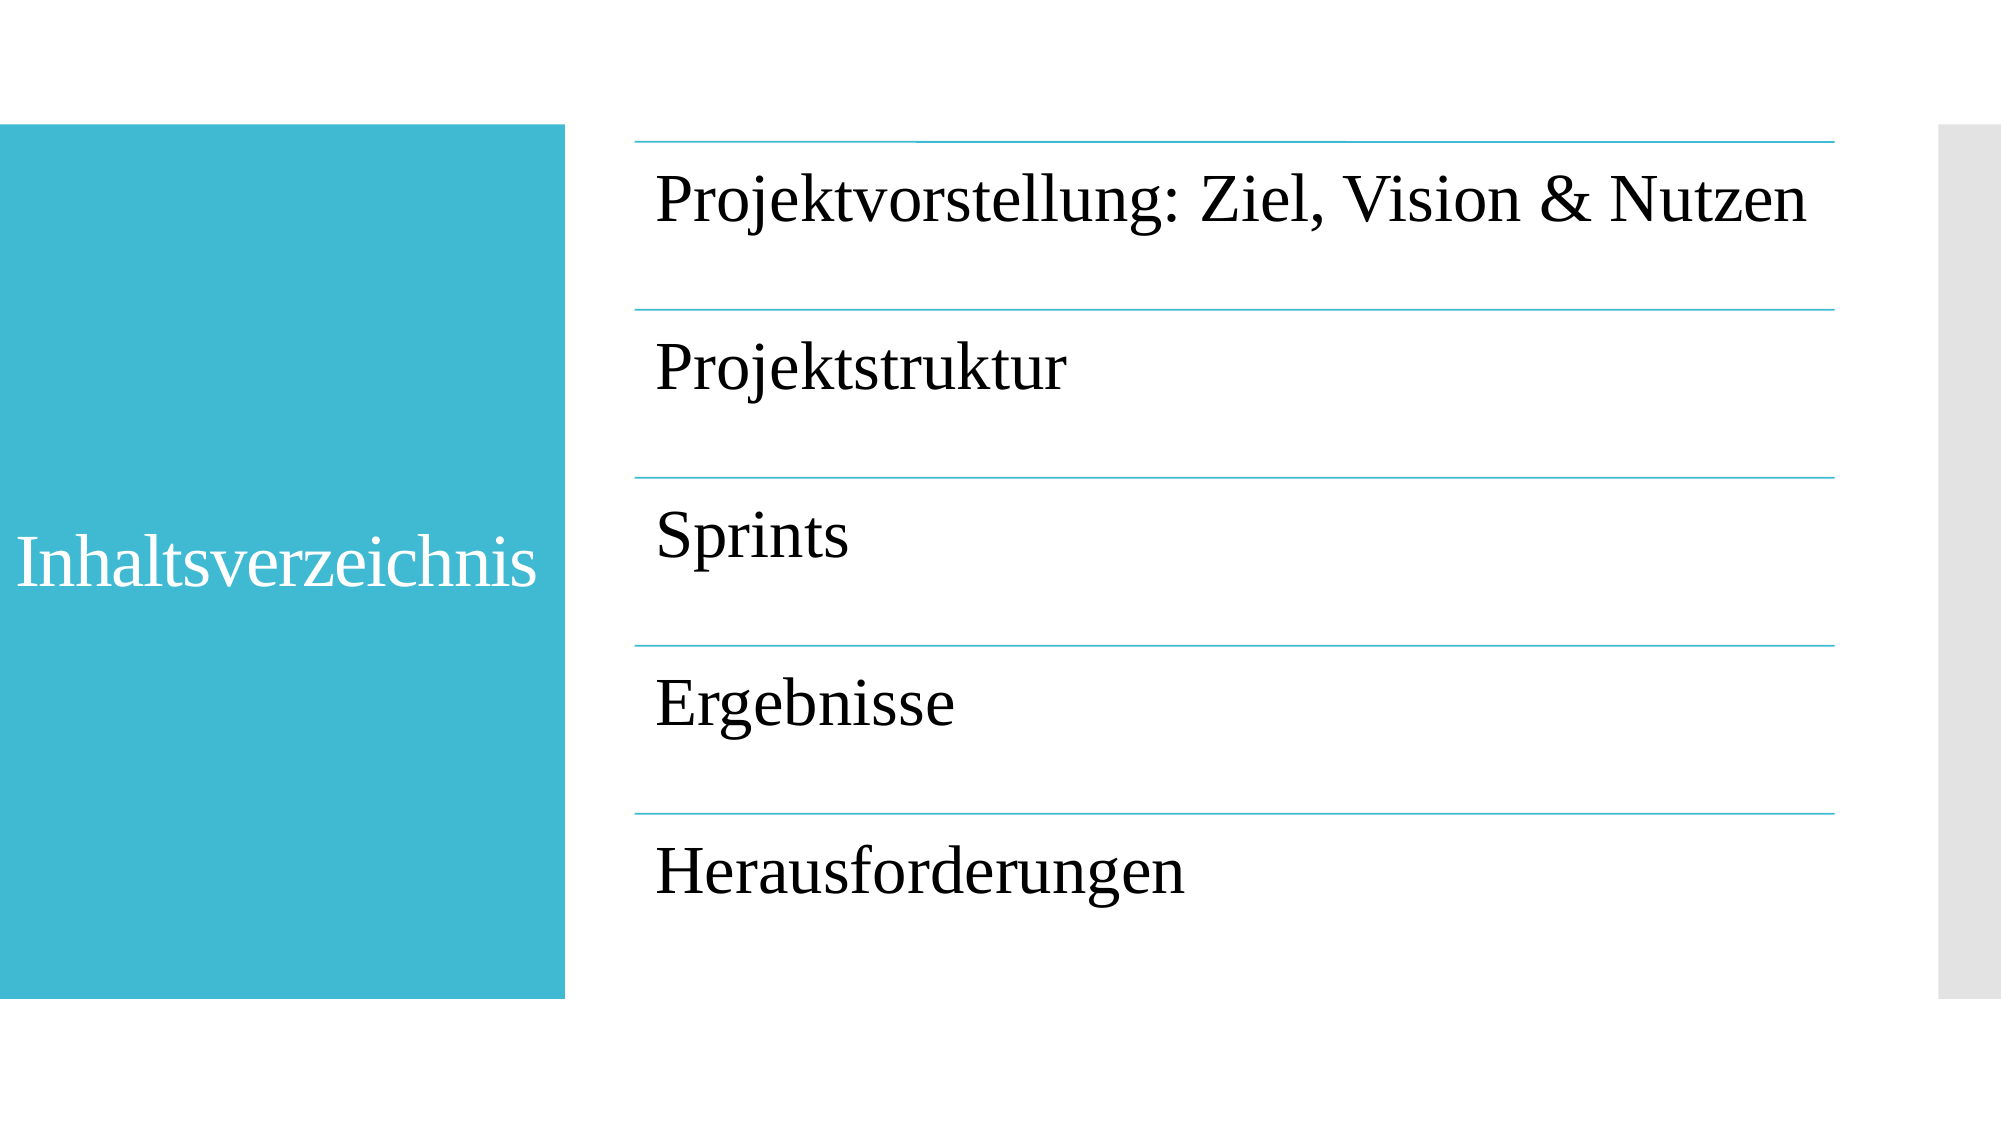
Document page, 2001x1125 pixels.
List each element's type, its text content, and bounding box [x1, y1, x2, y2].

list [634, 141, 1835, 982]
title Inhaltsverzeichnis [0, 184, 569, 940]
